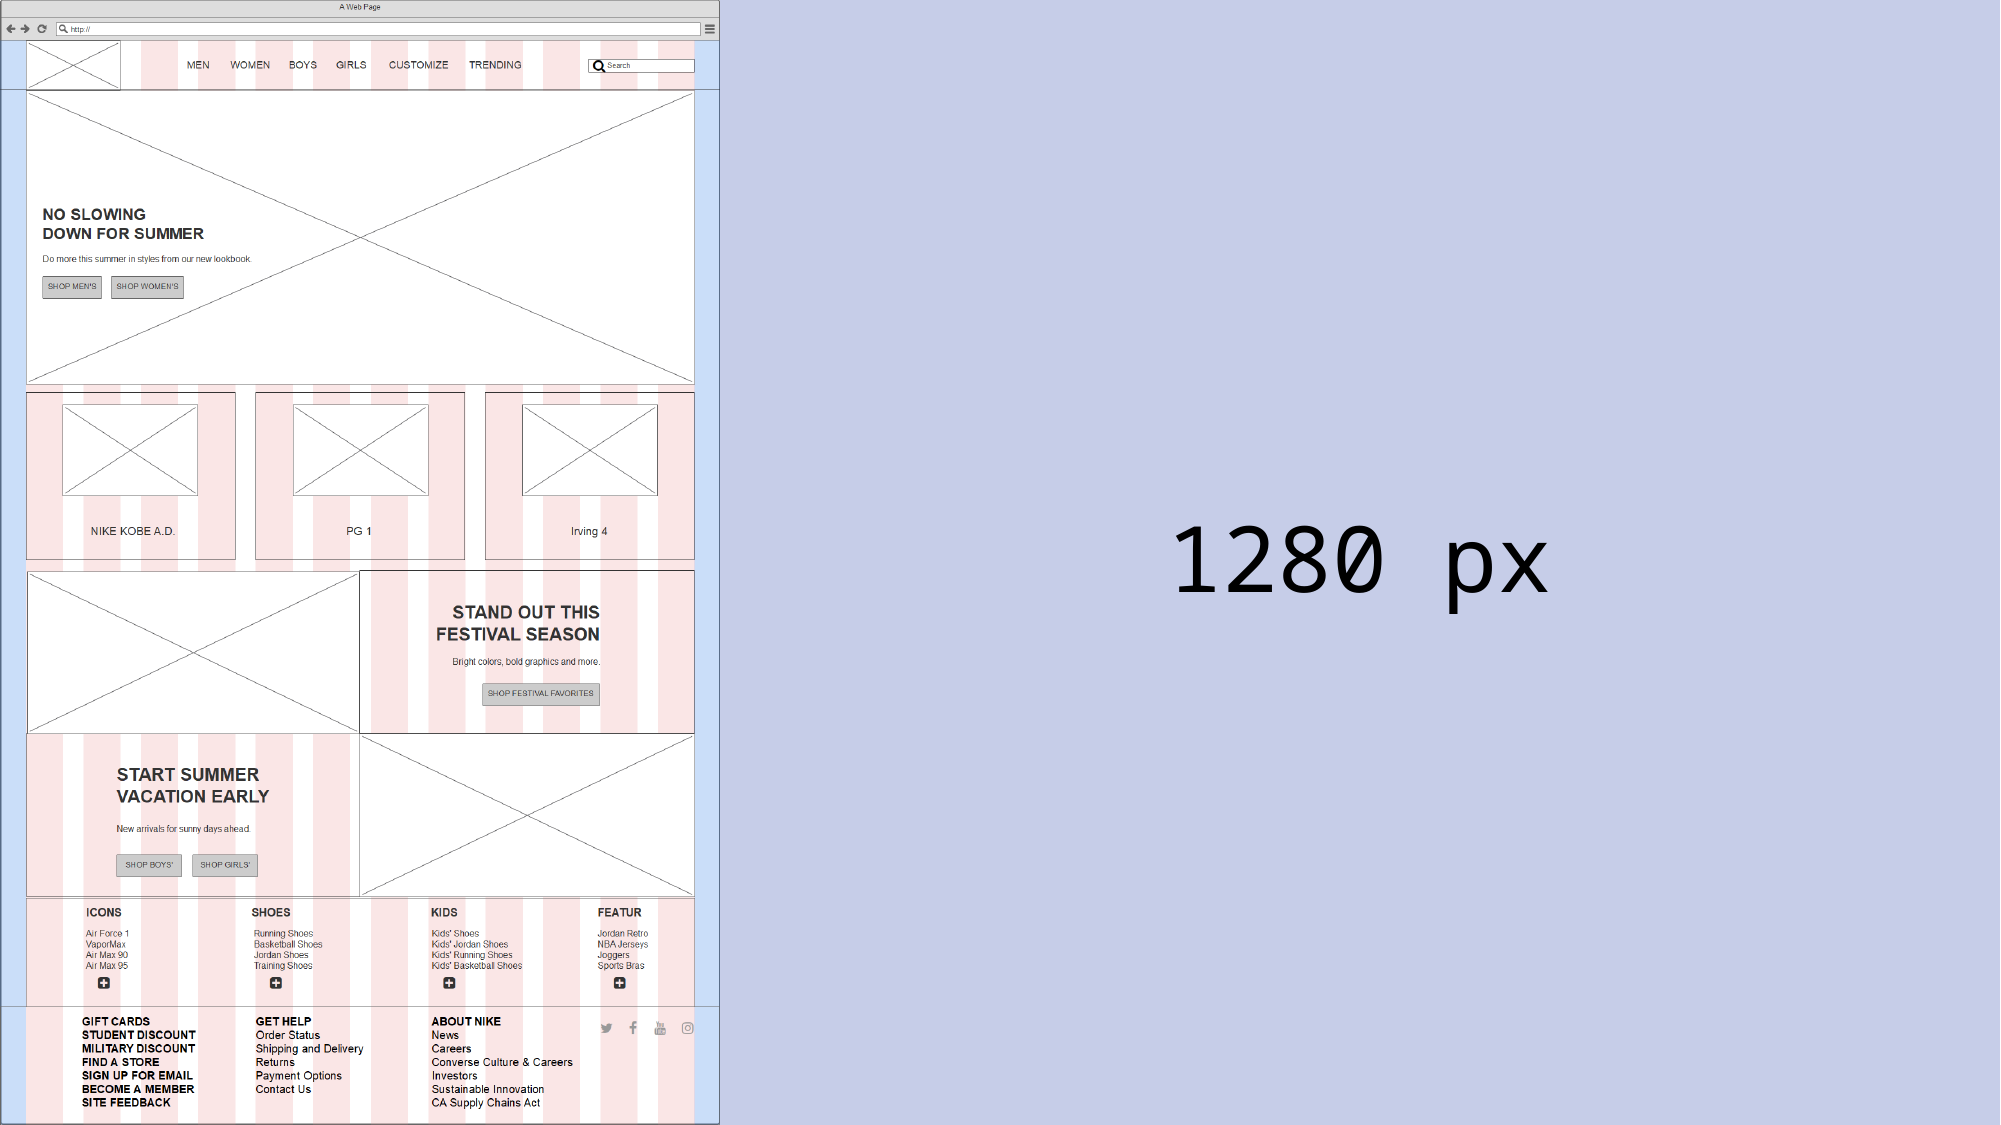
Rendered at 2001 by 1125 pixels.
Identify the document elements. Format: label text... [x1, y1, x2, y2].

title 1280 px [720, 0, 2000, 1125]
picture [0, 0, 720, 1125]
